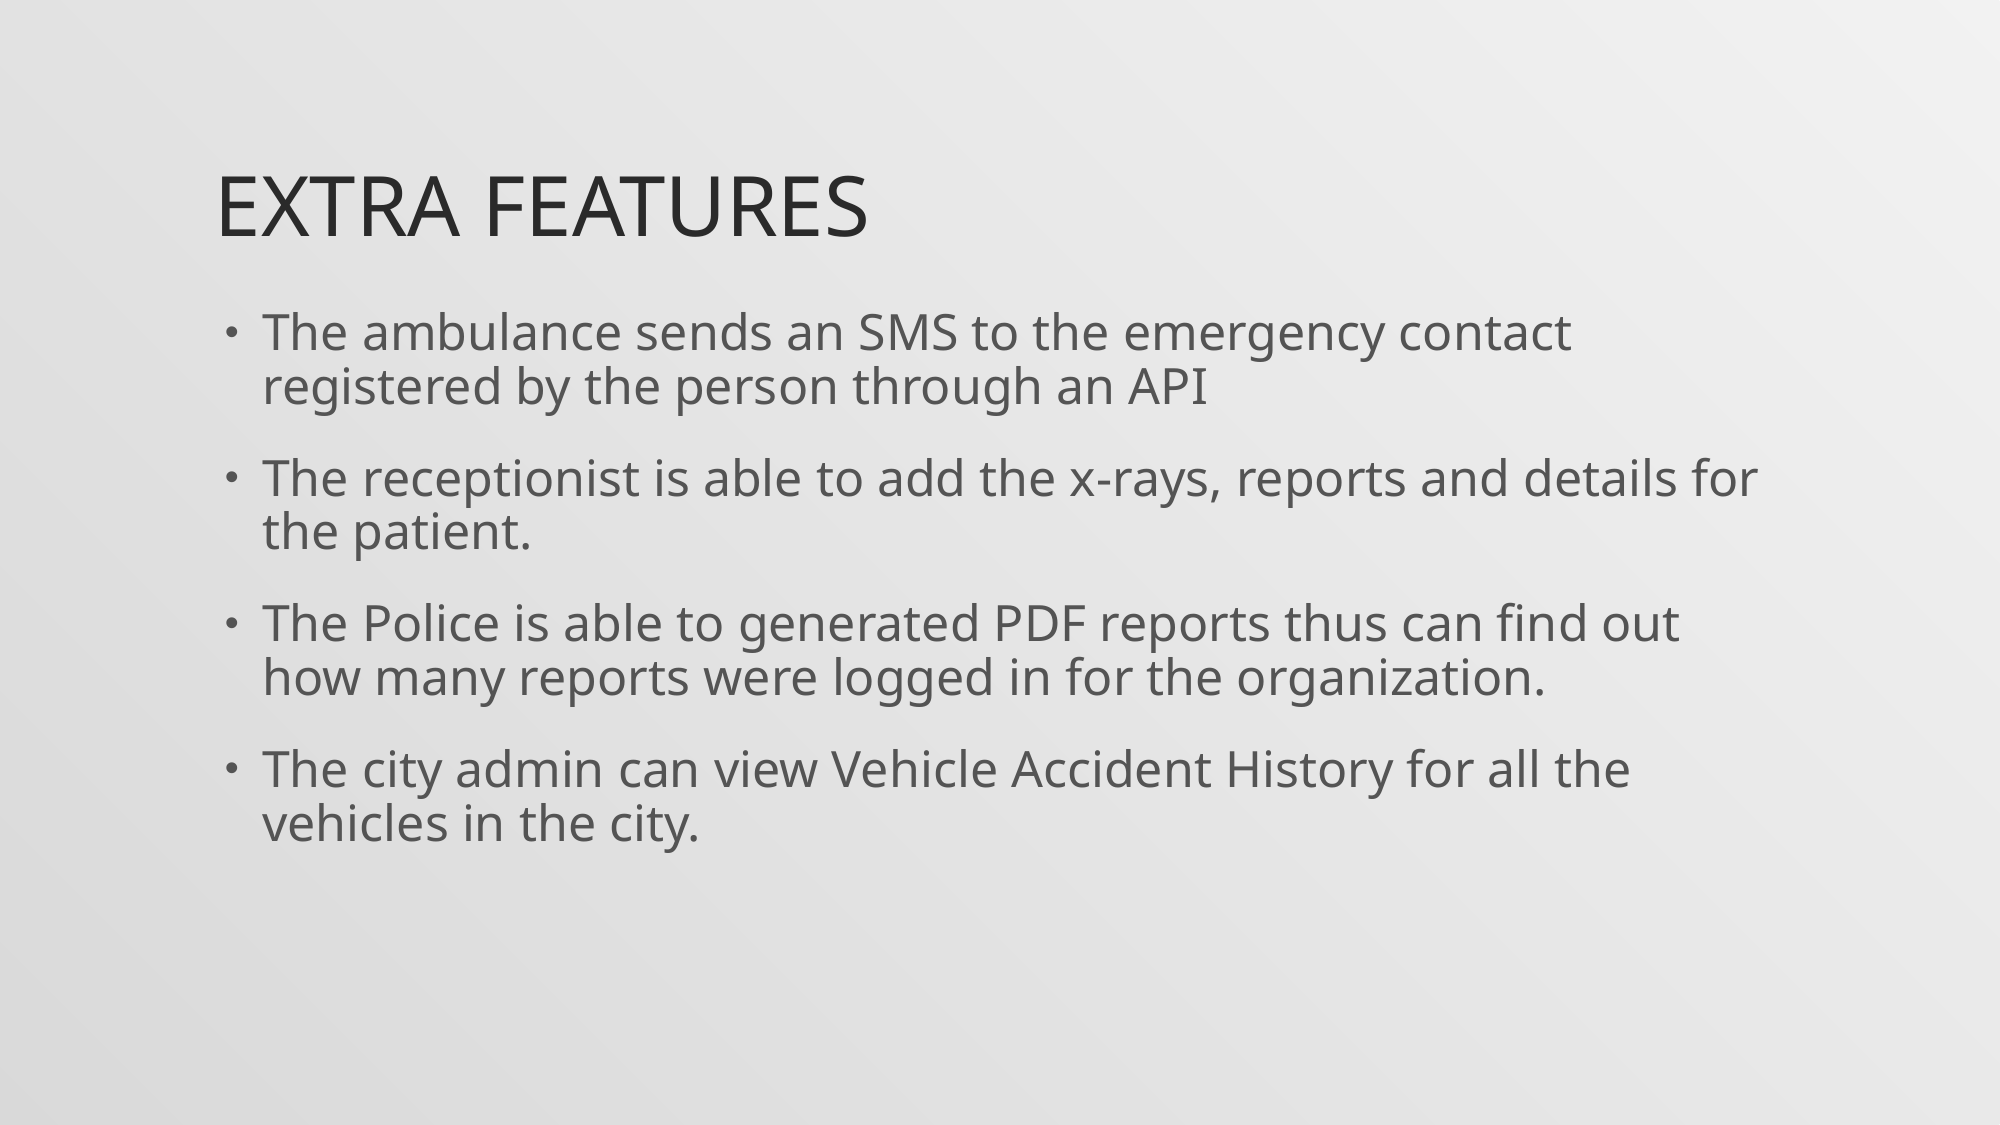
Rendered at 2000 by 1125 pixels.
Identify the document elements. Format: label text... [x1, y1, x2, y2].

title Extra features [199, 45, 1800, 263]
list The ambulance sends an SMS to the emergency contact registered by the person through an API The receptionist is able to add the x-rays, reports and details for the patient. The Police is able to generated PDF reports thus can find out how many reports were logged in for the organization. The city admin can view Vehicle Accident History for all the vehicles in the city. [202, 299, 1800, 1013]
